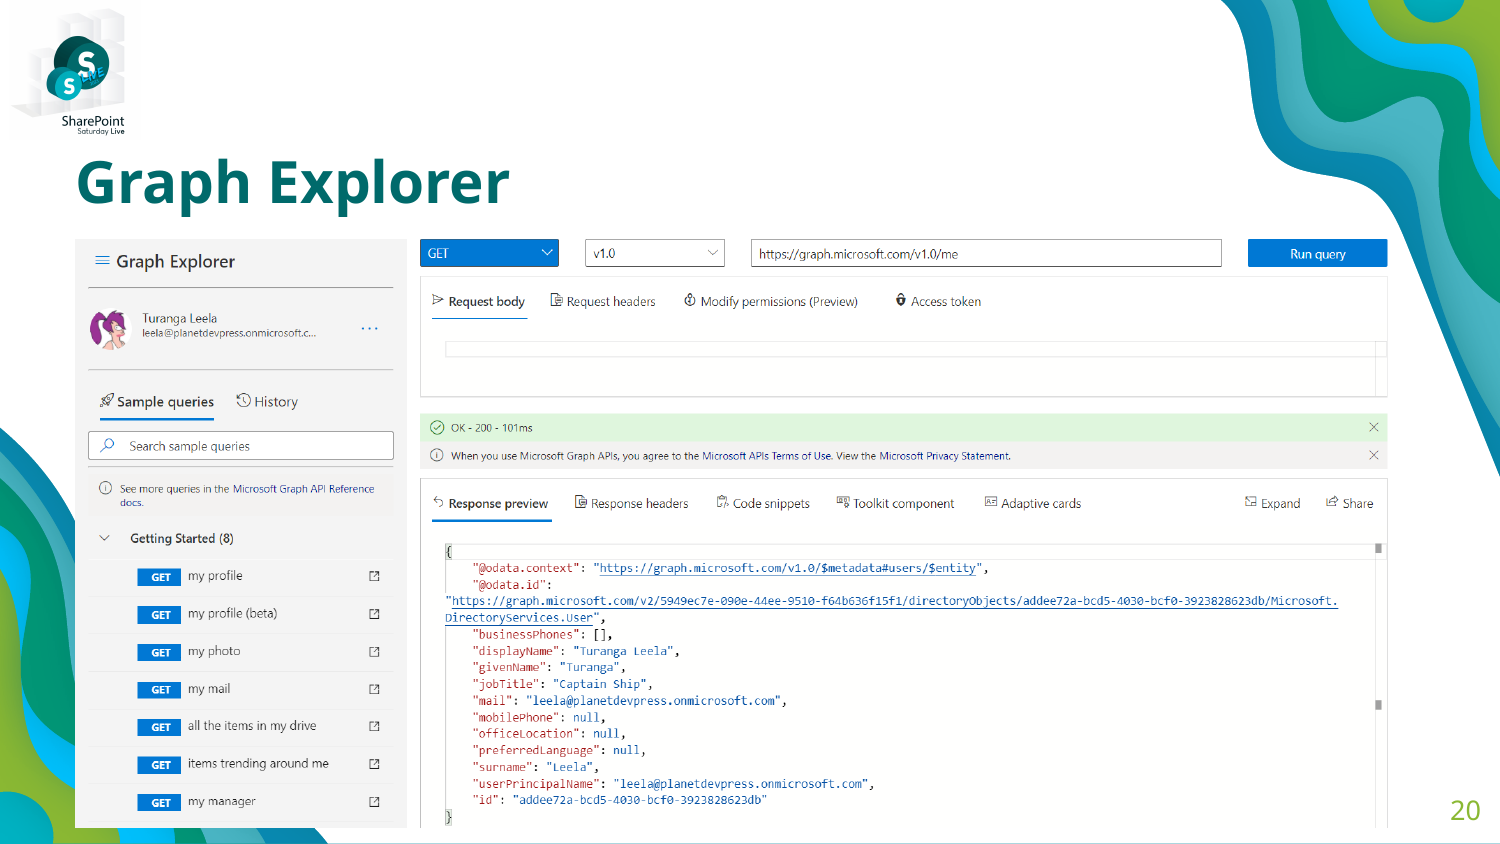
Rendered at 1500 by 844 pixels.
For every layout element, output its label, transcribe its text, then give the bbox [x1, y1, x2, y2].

slide_number 20 [1391, 779, 1482, 844]
text_box Graph Explorer [75, 97, 955, 215]
picture [9, 0, 141, 140]
picture [74, 231, 1392, 828]
